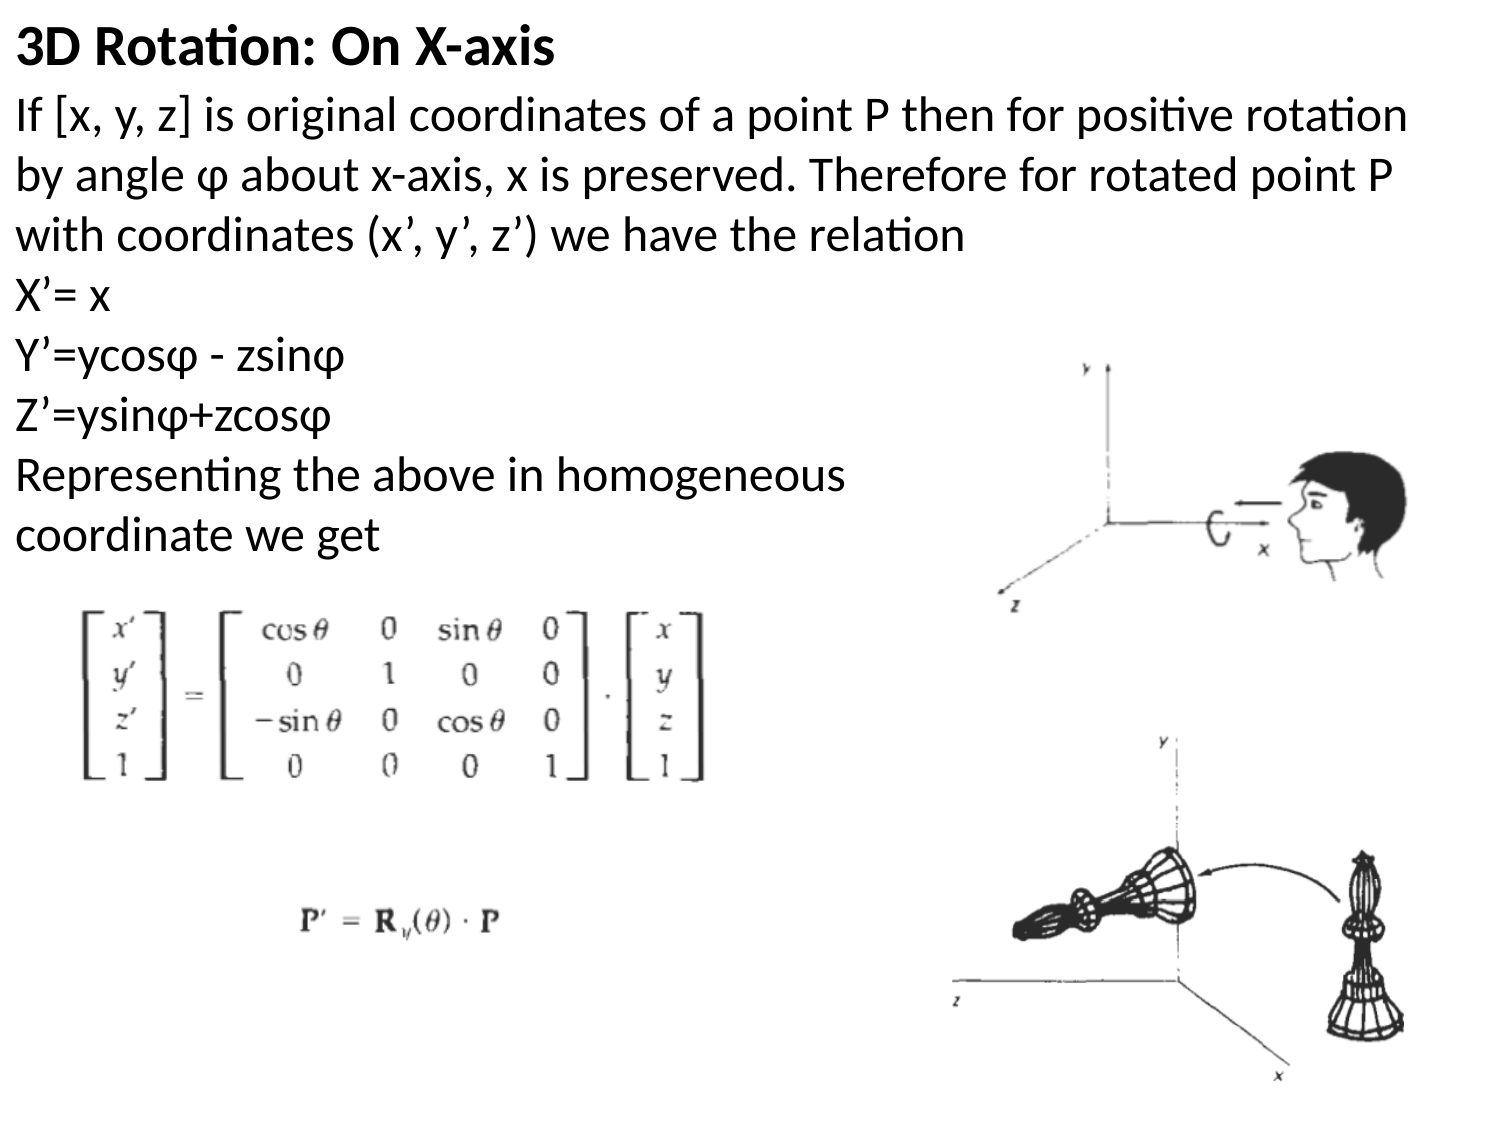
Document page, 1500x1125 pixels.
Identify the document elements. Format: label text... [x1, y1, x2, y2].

picture [66, 598, 713, 951]
picture [949, 712, 1405, 1088]
text_box If [x, y, z] is original coordinates of a point P then for positive rotation by angle φ about x-axis, x is preserved. Therefore for rotated point P with coordinates (x’, y’, z’) we have the relation X’= x Y’=ycosφ - zsinφ Z’=ysinφ+zcosφ Representing the above in homogeneous coordinate we get [0, 74, 1463, 630]
text_box 3D Rotation: On X-axis [0, 0, 1463, 74]
picture [962, 312, 1419, 641]
